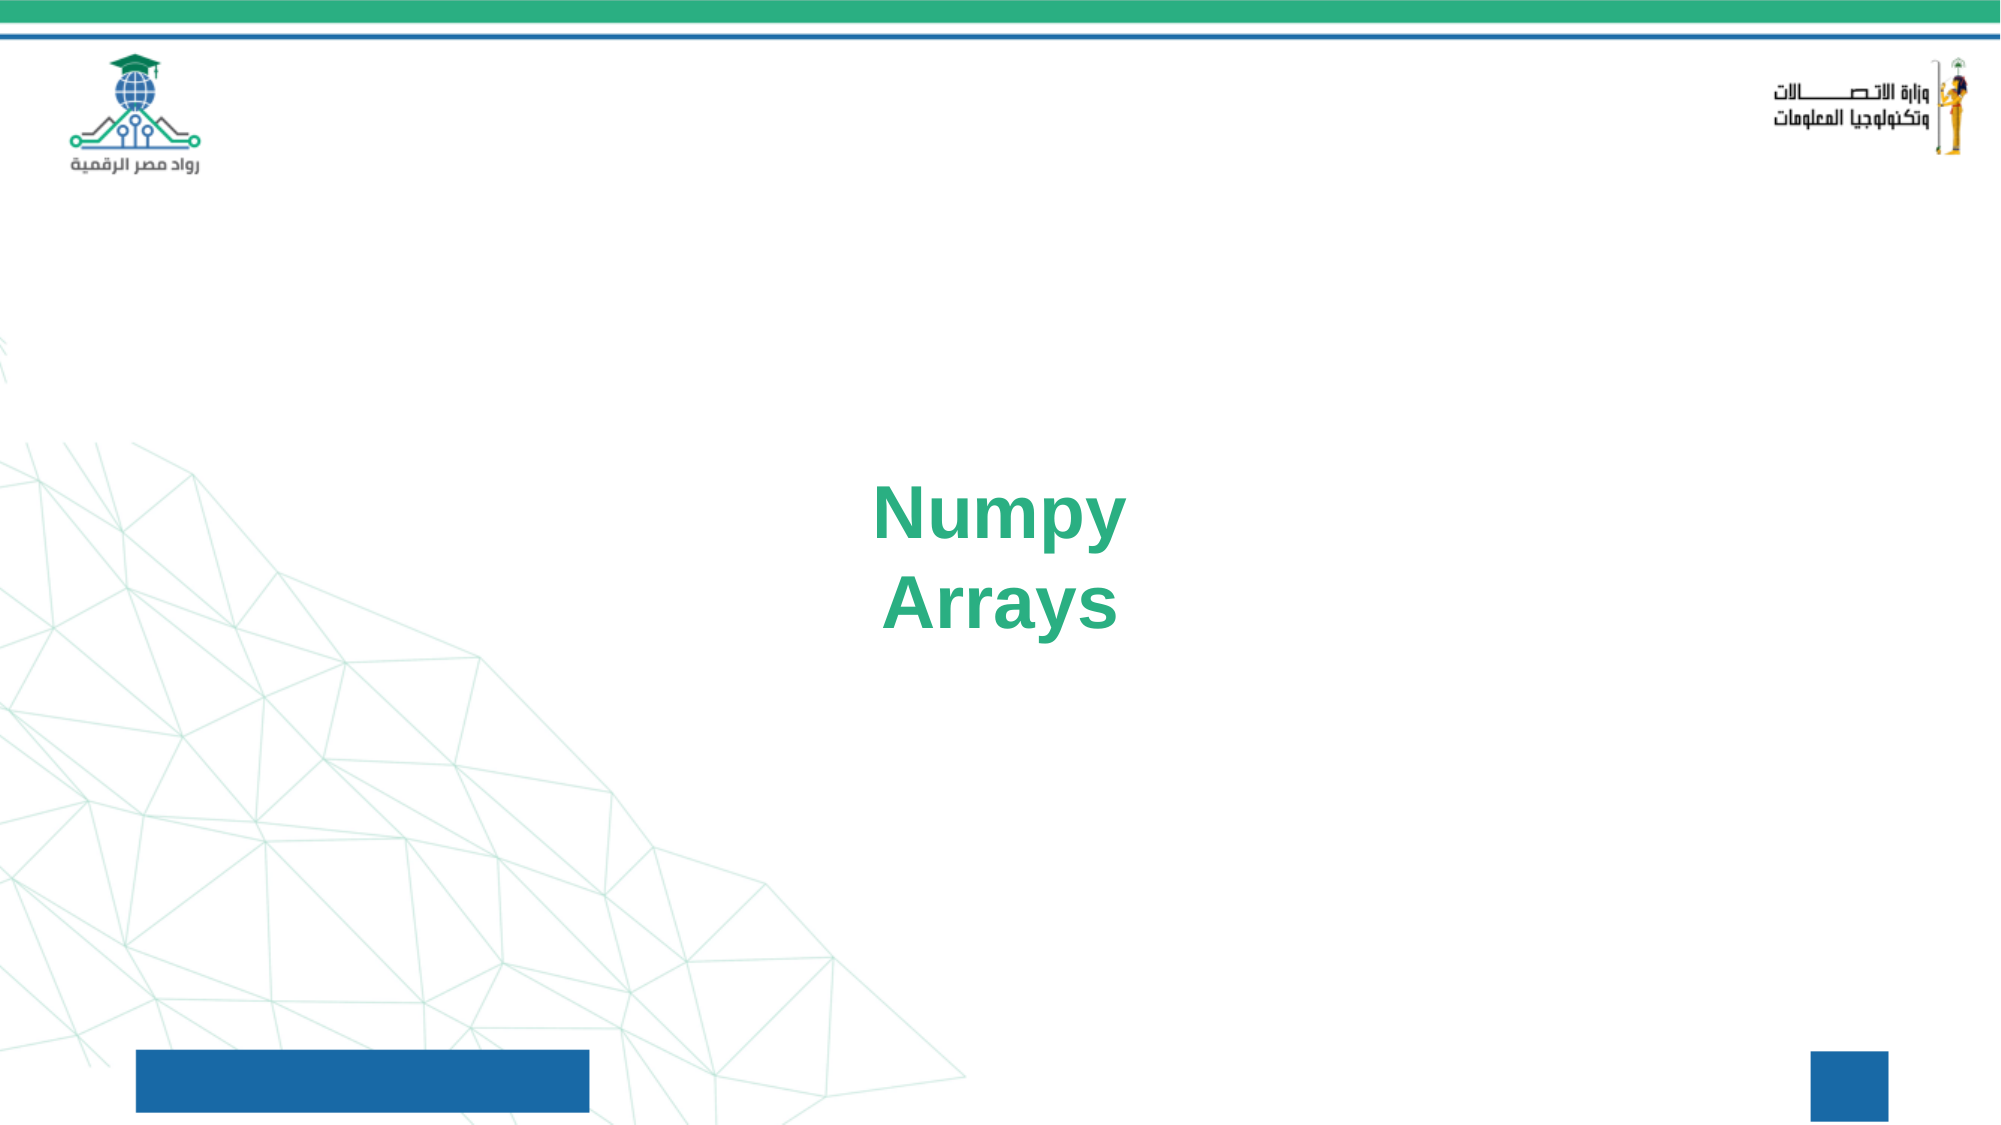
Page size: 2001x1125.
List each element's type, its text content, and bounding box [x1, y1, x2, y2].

text_box Numpy Arrays [742, 456, 1258, 652]
picture [0, 0, 2001, 1125]
